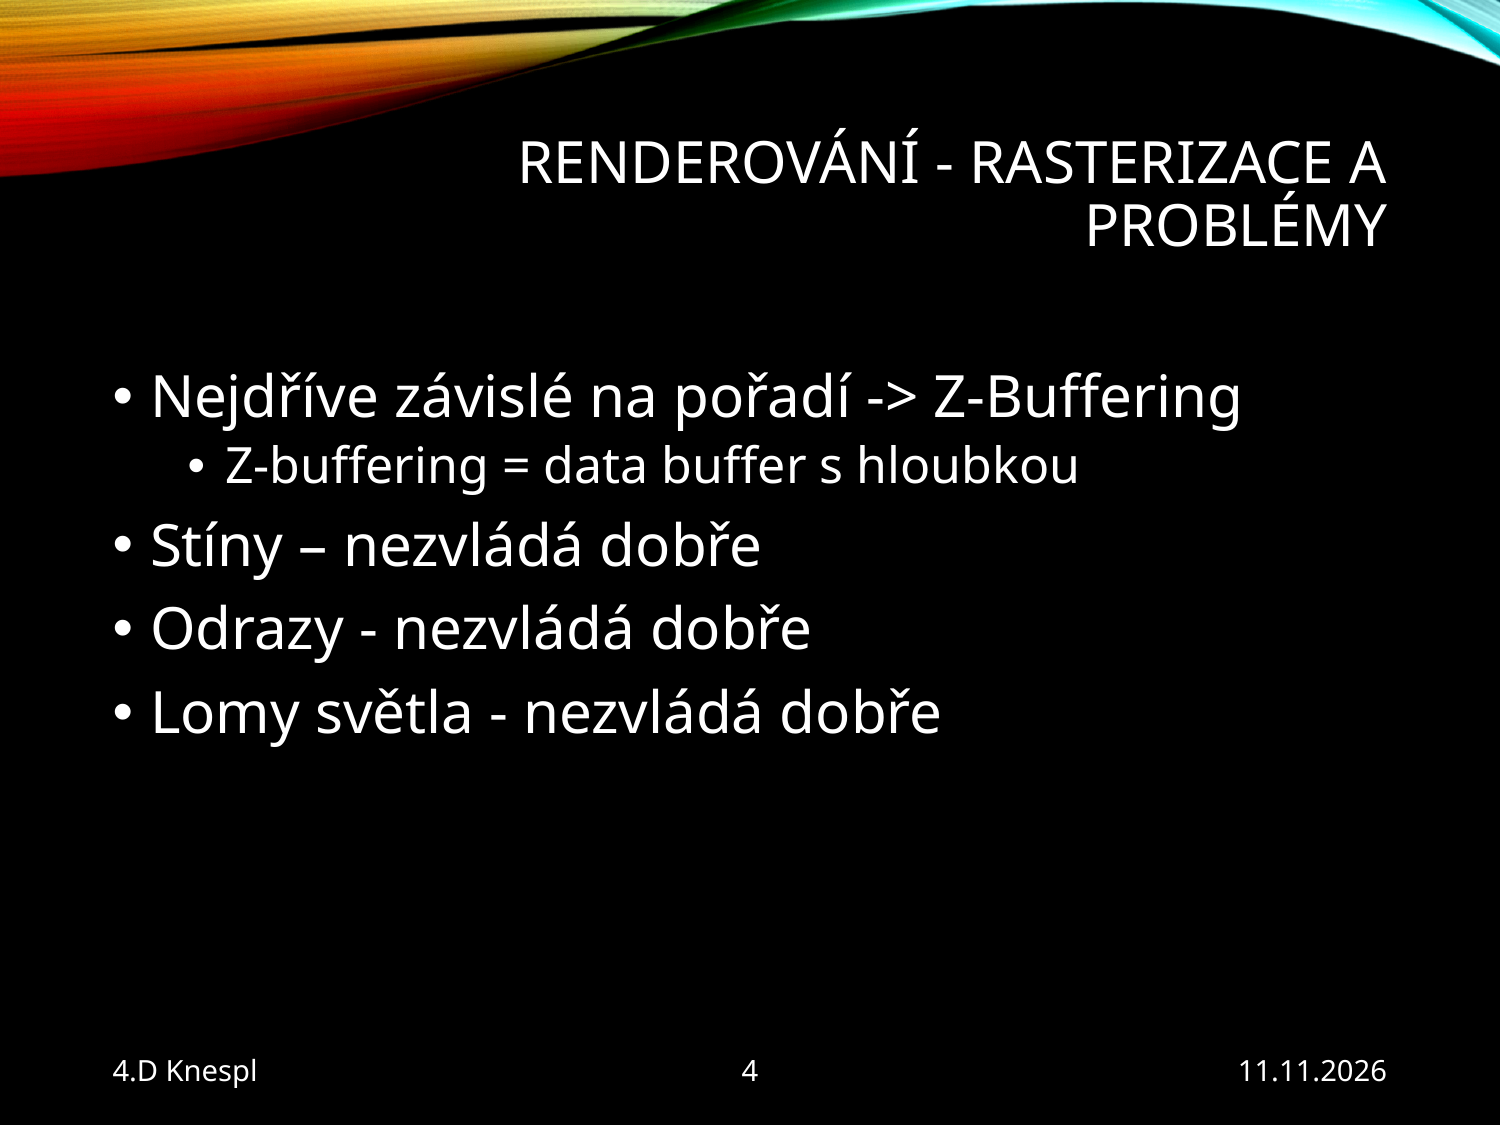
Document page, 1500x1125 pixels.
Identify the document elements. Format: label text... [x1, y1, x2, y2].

footer 4.D Knespl [97, 1042, 449, 1103]
list Nejdříve závislé na pořadí -> Z-Buffering Z-buffering = data buffer s hloubkou Stíny – nezvládá dobře Odrazy - nezvládá dobře Lomy světla - nezvládá dobře [97, 360, 1403, 1028]
slide_number 4 [587, 1042, 913, 1103]
picture [0, 0, 1500, 178]
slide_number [1051, 1042, 1403, 1103]
title Renderování - Rasterizace a problémy [356, 125, 1403, 338]
